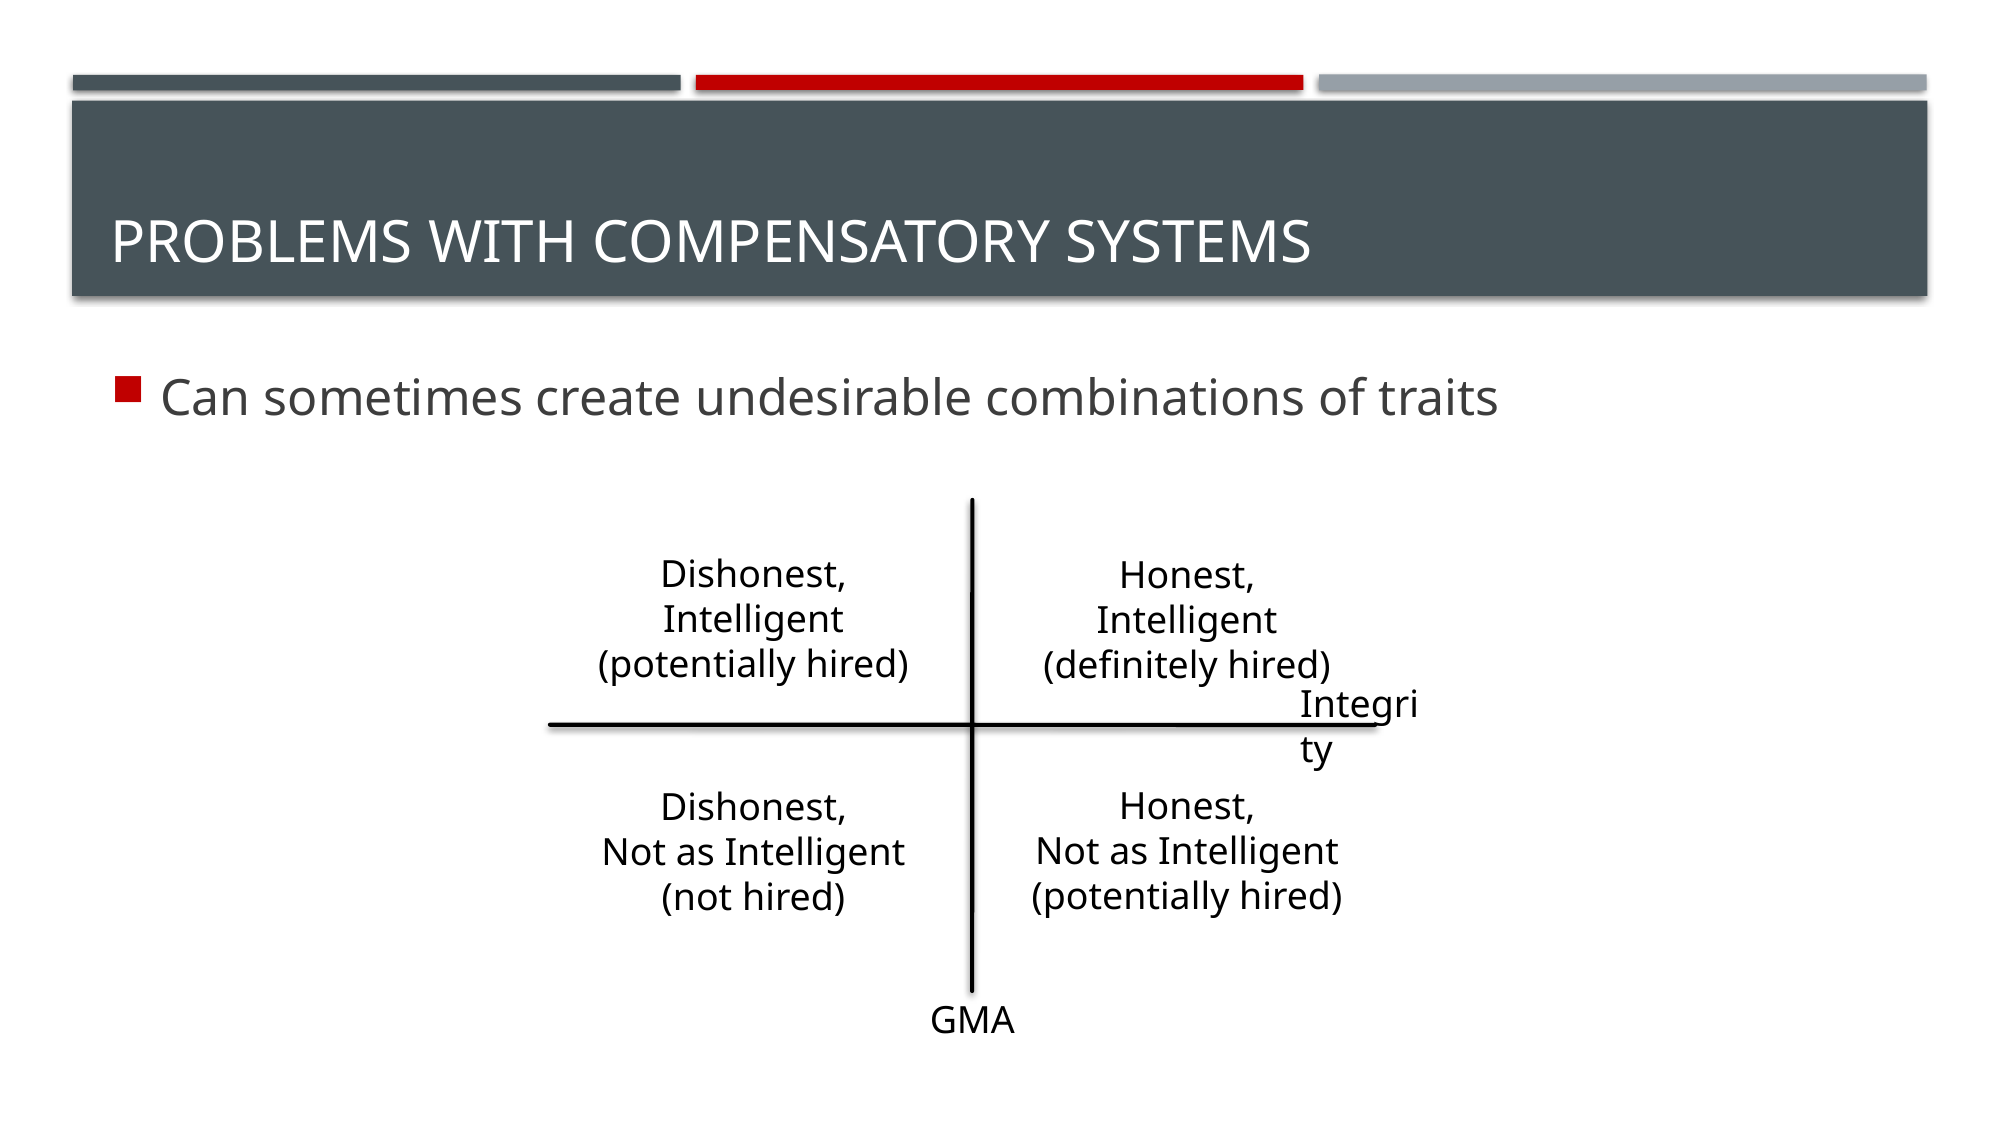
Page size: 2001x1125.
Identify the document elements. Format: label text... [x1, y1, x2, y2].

title Problems with Compensatory Systems [95, 115, 1905, 282]
list Can sometimes create undesirable combinations of traits [95, 357, 1905, 962]
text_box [549, 499, 1444, 1050]
